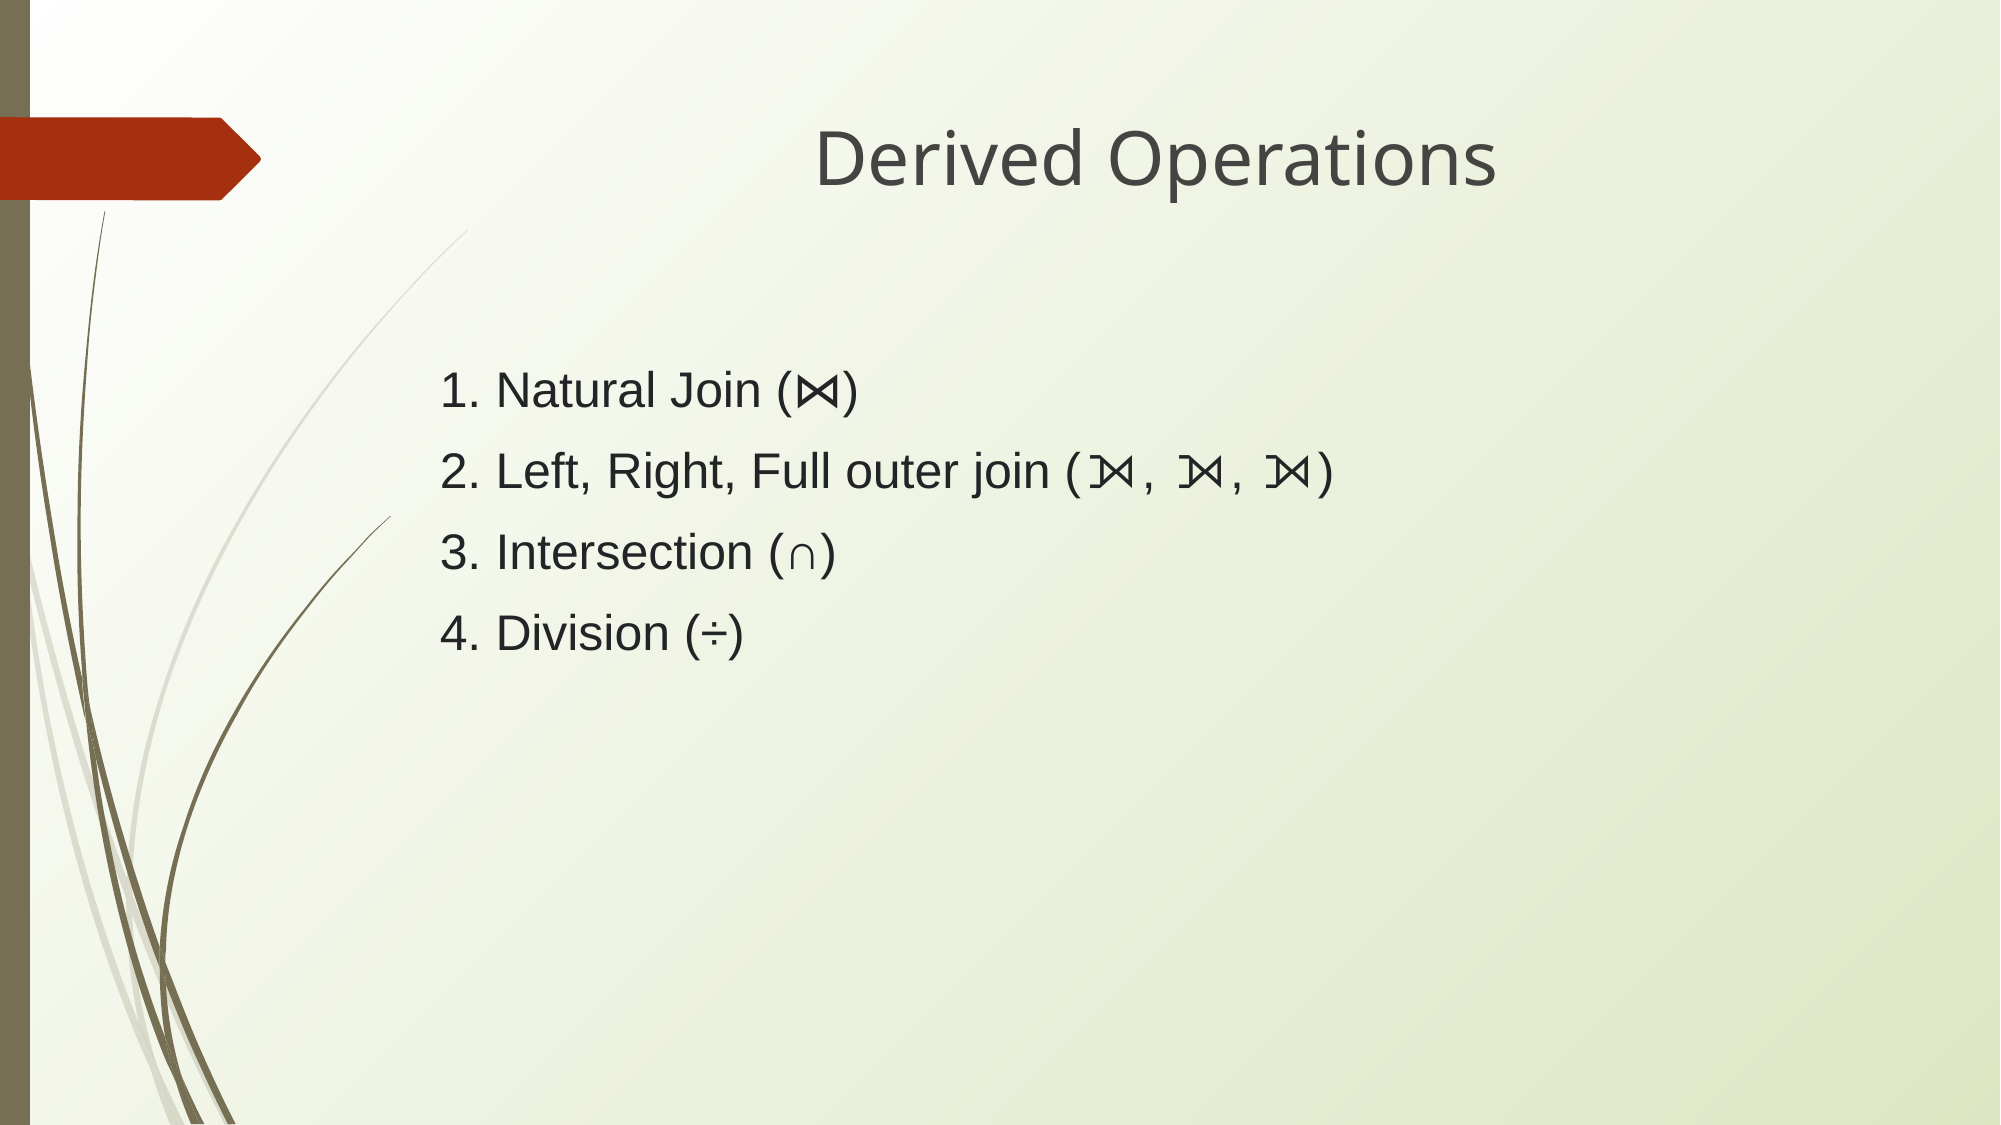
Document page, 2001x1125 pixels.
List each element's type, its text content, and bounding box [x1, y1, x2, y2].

list 1. Natural Join (⋈) 2. Left, Right, Full outer join (⟕, ⟕, ⟕) 3. Intersection (∩) 4. Division (÷) [424, 350, 1888, 970]
title Derived Operations [425, 102, 1888, 313]
